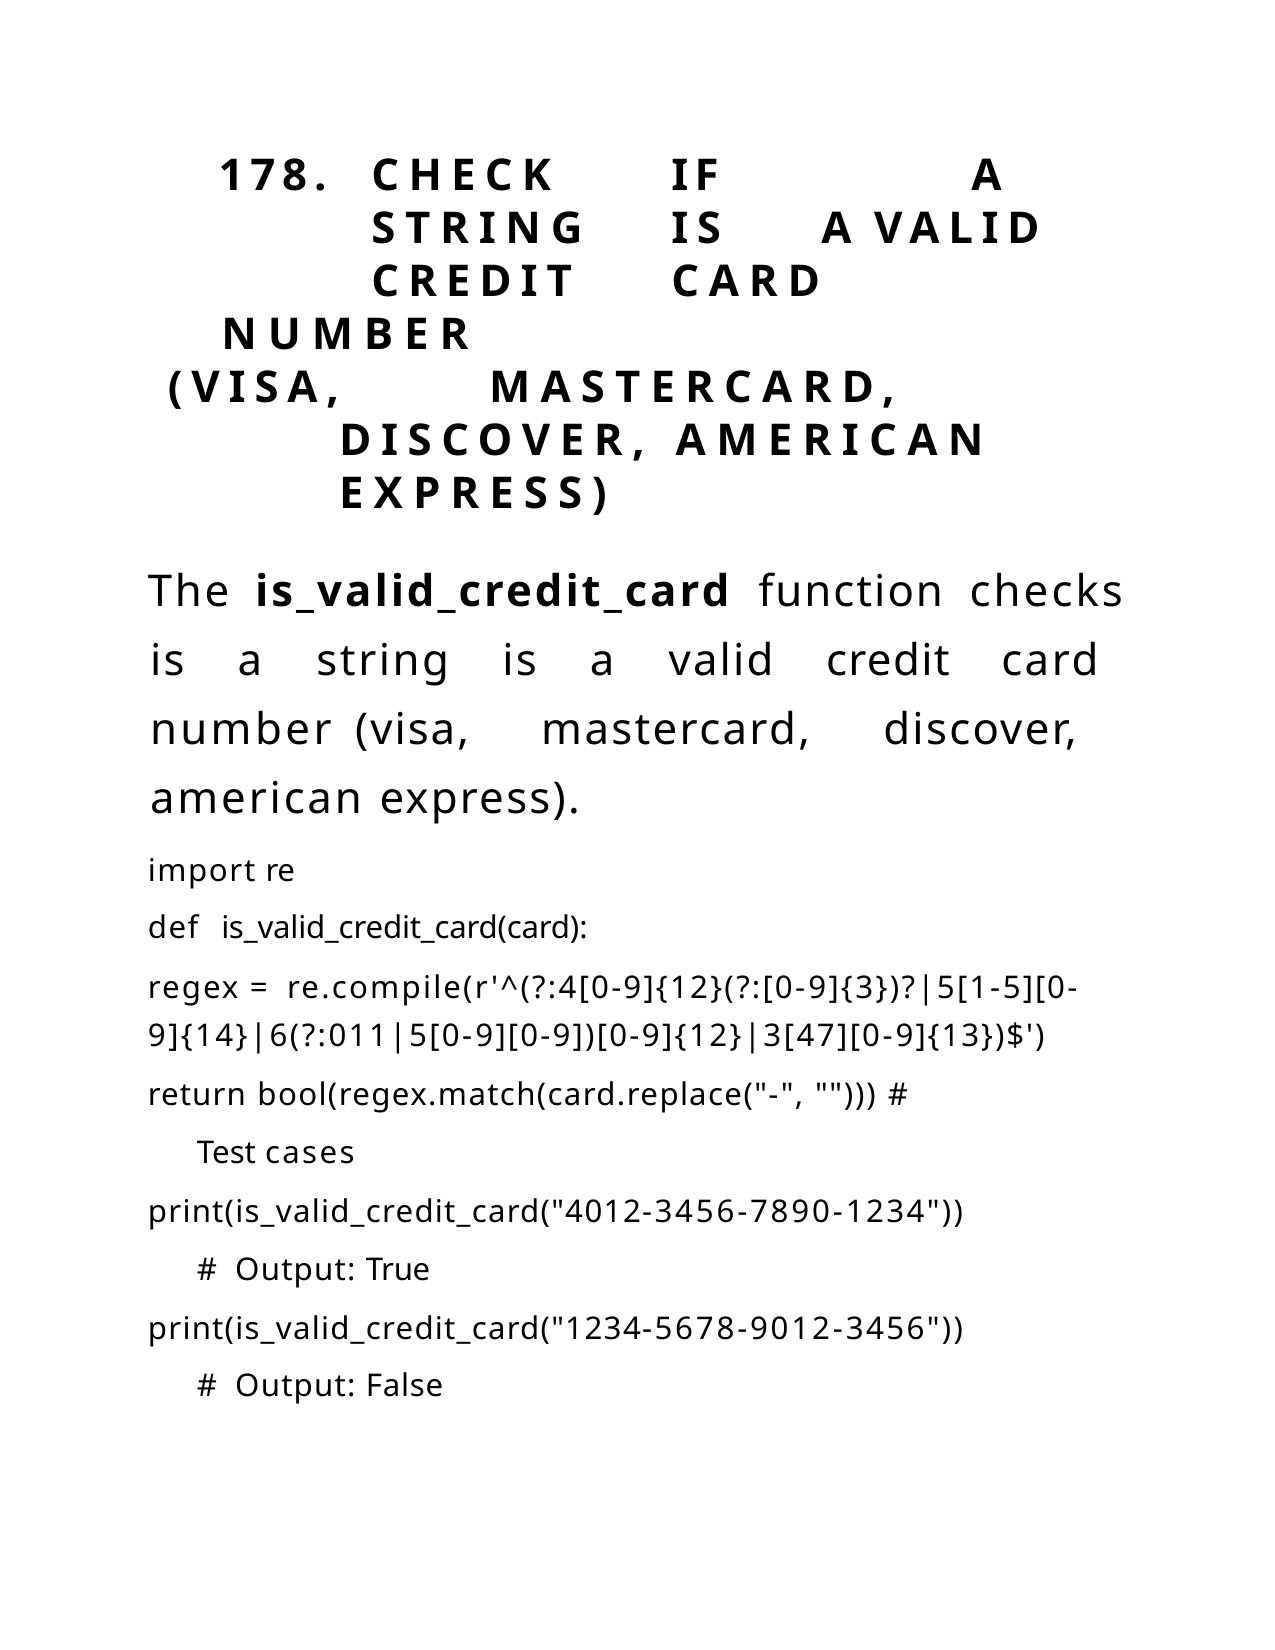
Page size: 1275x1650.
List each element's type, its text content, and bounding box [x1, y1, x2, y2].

text_box 178. CHECK IF A STRING IS A VALID CREDIT CARD NUMBER (VISA, MASTERCARD, DISCOVER, AMERICAN EXPRESS) The is_valid_credit_card function checks is a string is a valid credit card number (visa, mastercard, discover, american express). import re def is_valid_credit_card(card): regex = re.compile(r'^(?:4[0-9]{12}(?:[0-9]{3})?|5[1-5][0- 9]{14}|6(?:011|5[0-9][0-9])[0-9]{12}|3[47][0-9]{13})$') return bool(regex.match(card.replace("-", ""))) # Test cases print(is_valid_credit_card("4012-3456-7890-1234")) # Output: True print(is_valid_credit_card("1234-5678-9012-3456")) # Output: False [147, 144, 1128, 1404]
